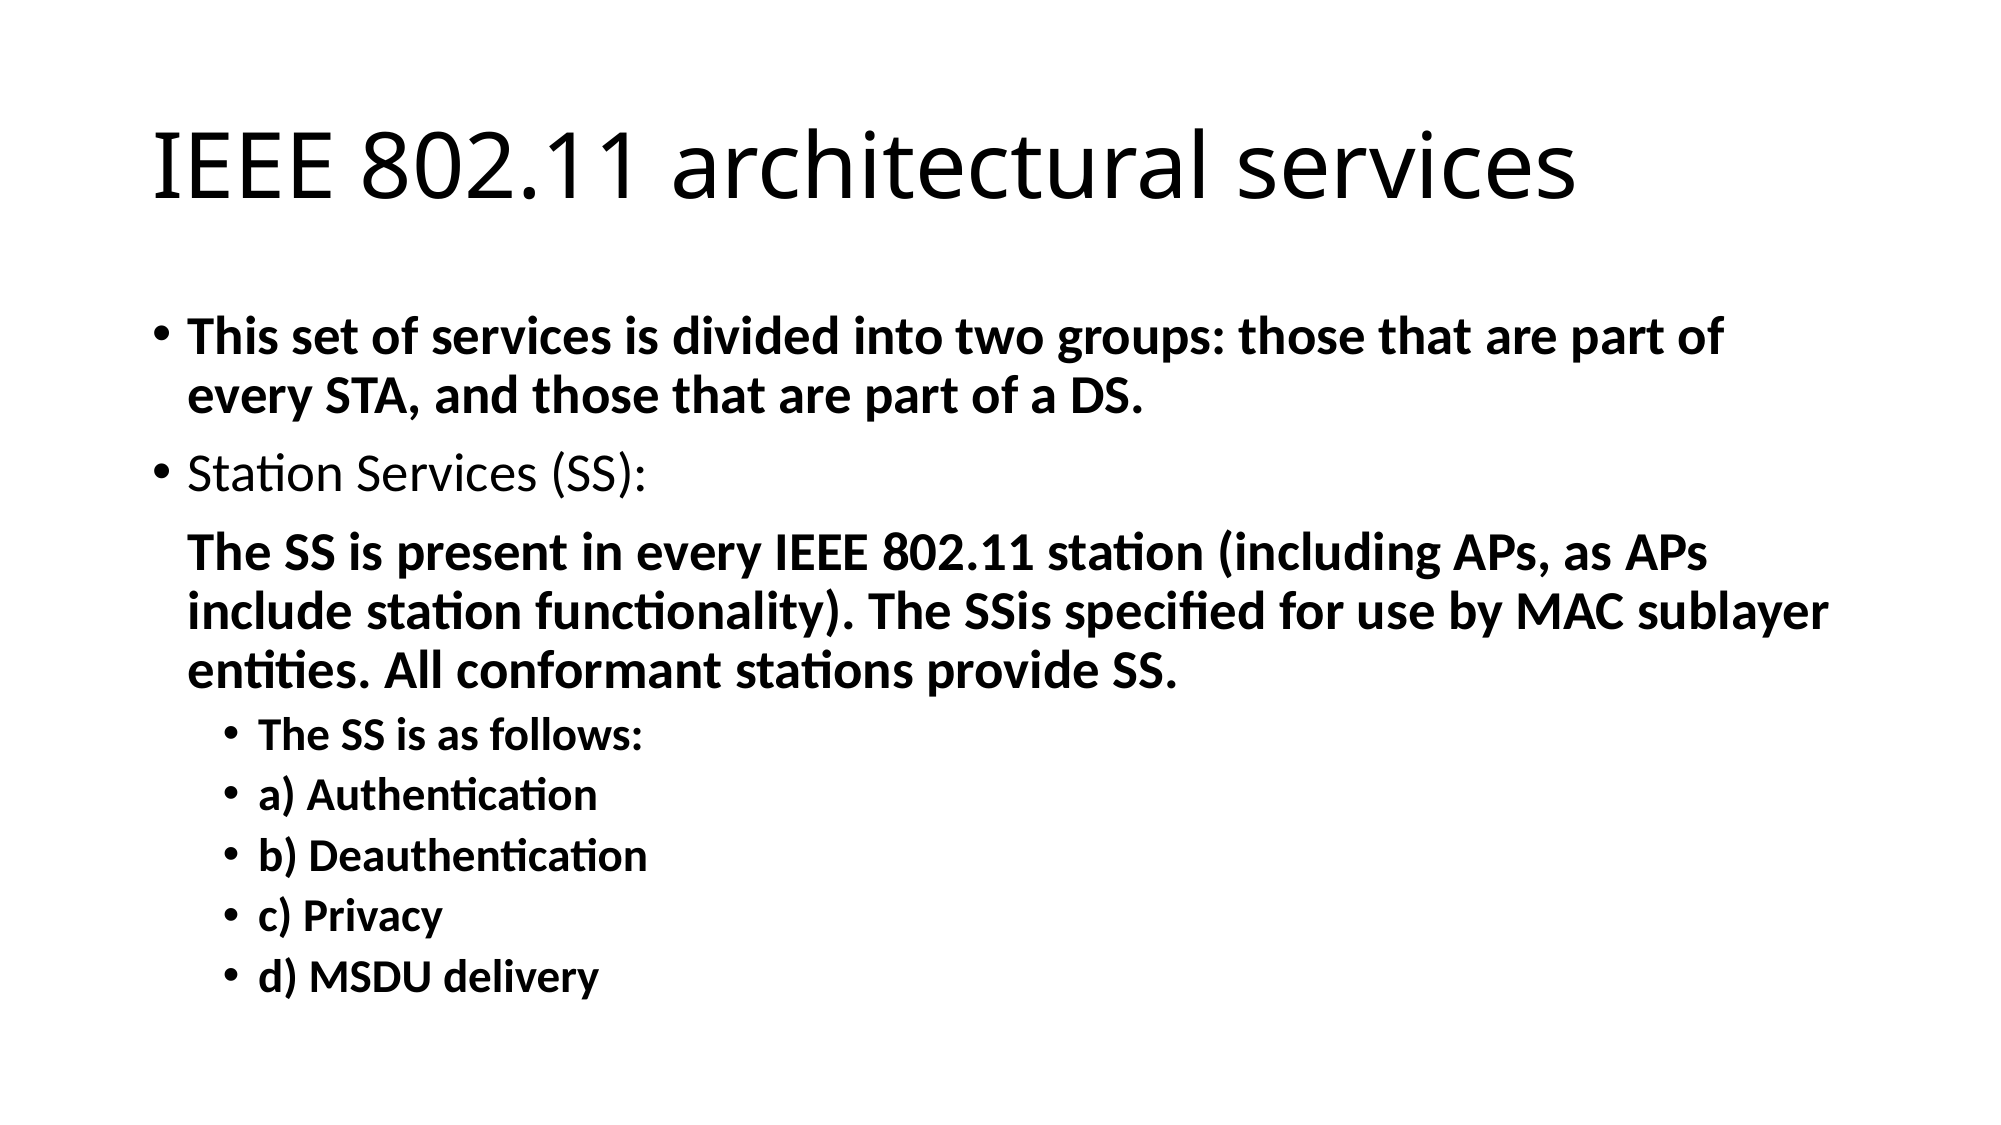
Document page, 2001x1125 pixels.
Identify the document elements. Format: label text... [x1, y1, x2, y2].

title IEEE 802.11 architectural services [137, 59, 1863, 278]
list This set of services is divided into two groups: those that are part of every STA, and those that are part of a DS. Station Services (SS): The SS is present in every IEEE 802.11 station (including APs, as APs include station functionality). The SSis specified for use by MAC sublayer entities. All conformant stations provide SS. The SS is as follows: a) Authentication b) Deauthentication c) Privacy d) MSDU delivery [137, 299, 1863, 1014]
